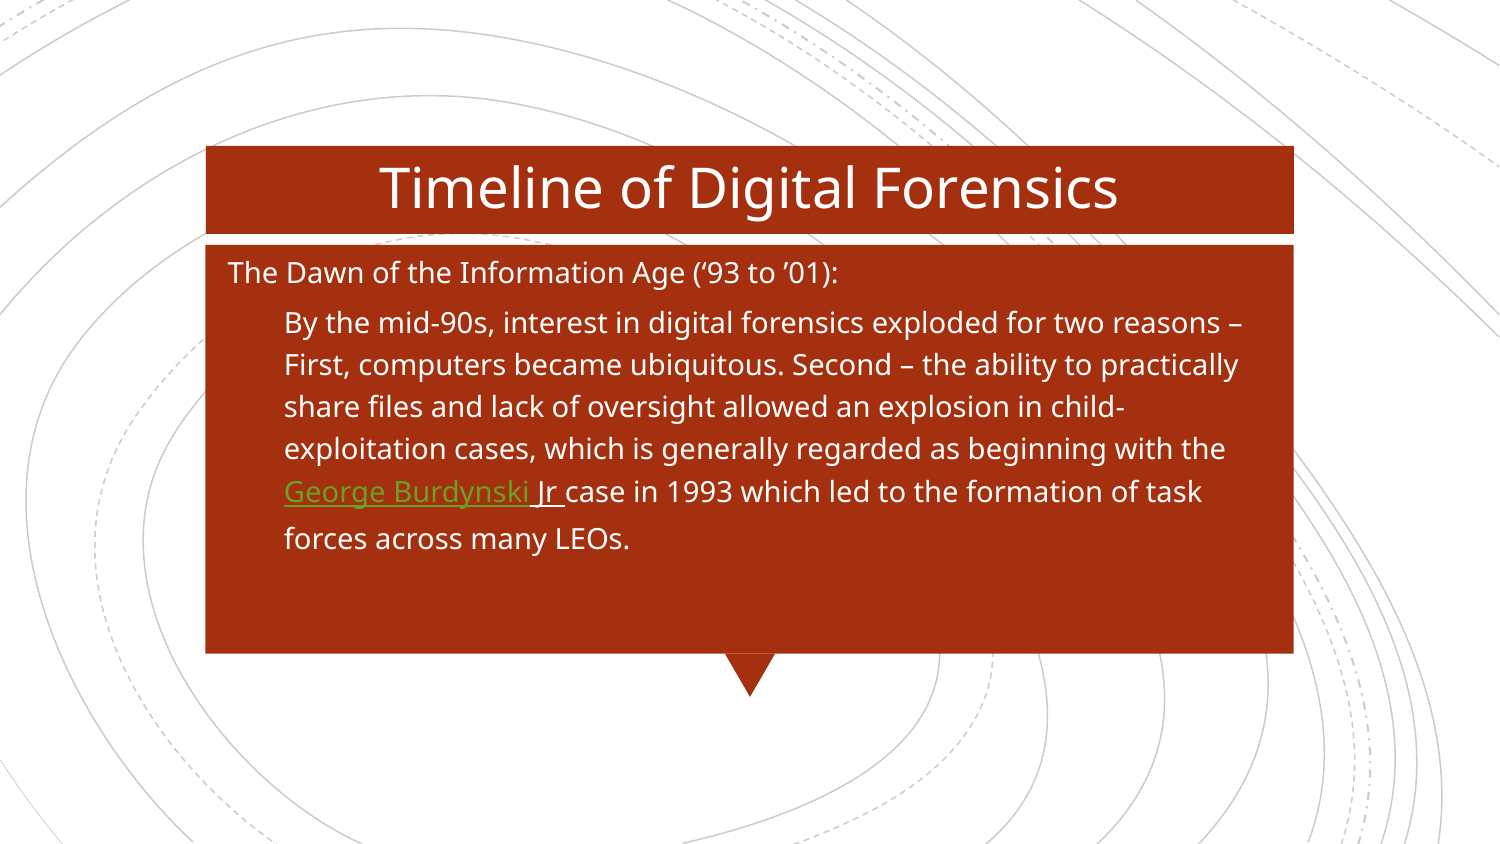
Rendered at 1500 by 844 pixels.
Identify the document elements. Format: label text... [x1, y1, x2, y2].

subtitle The Dawn of the Information Age (‘93 to ’01): By the mid-90s, interest in digital forensics exploded for two reasons – First, computers became ubiquitous. Second – the ability to practically share files and lack of oversight allowed an explosion in child-exploitation cases, which is generally regarded as beginning with the George Burdynski Jr case in 1993 which led to the formation of task forces across many LEOs. [216, 254, 1284, 655]
text_box Timeline of Digital Forensics [216, 147, 1284, 226]
